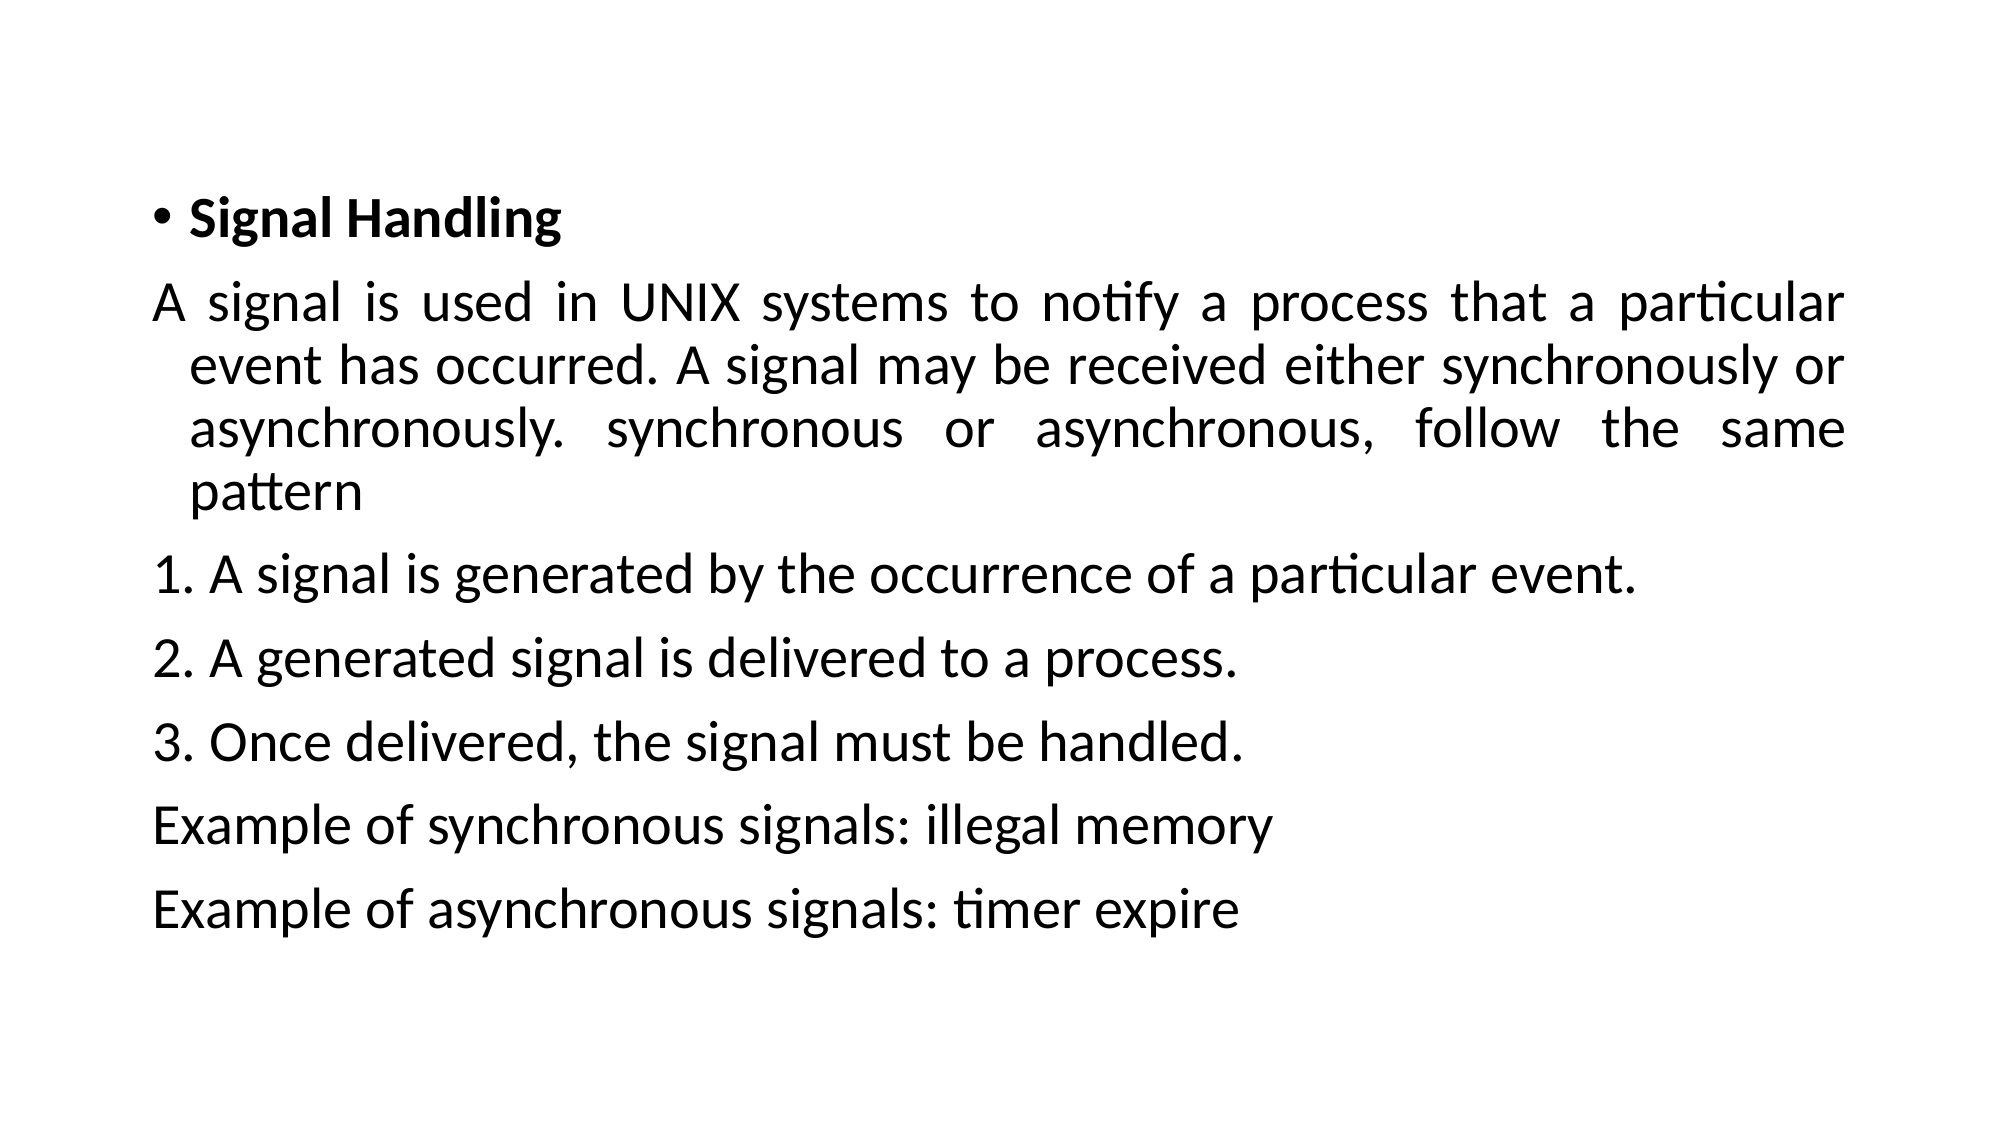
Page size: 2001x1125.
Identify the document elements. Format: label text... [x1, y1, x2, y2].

list Signal Handling A signal is used in UNIX systems to notify a process that a particular event has occurred. A signal may be received either synchronously or asynchronously. synchronous or asynchronous, follow the same pattern 1. A signal is generated by the occurrence of a particular event. 2. A generated signal is delivered to a process. 3. Once delivered, the signal must be handled. Example of synchronous signals: illegal memory Example of asynchronous signals: timer expire [137, 179, 1863, 1014]
